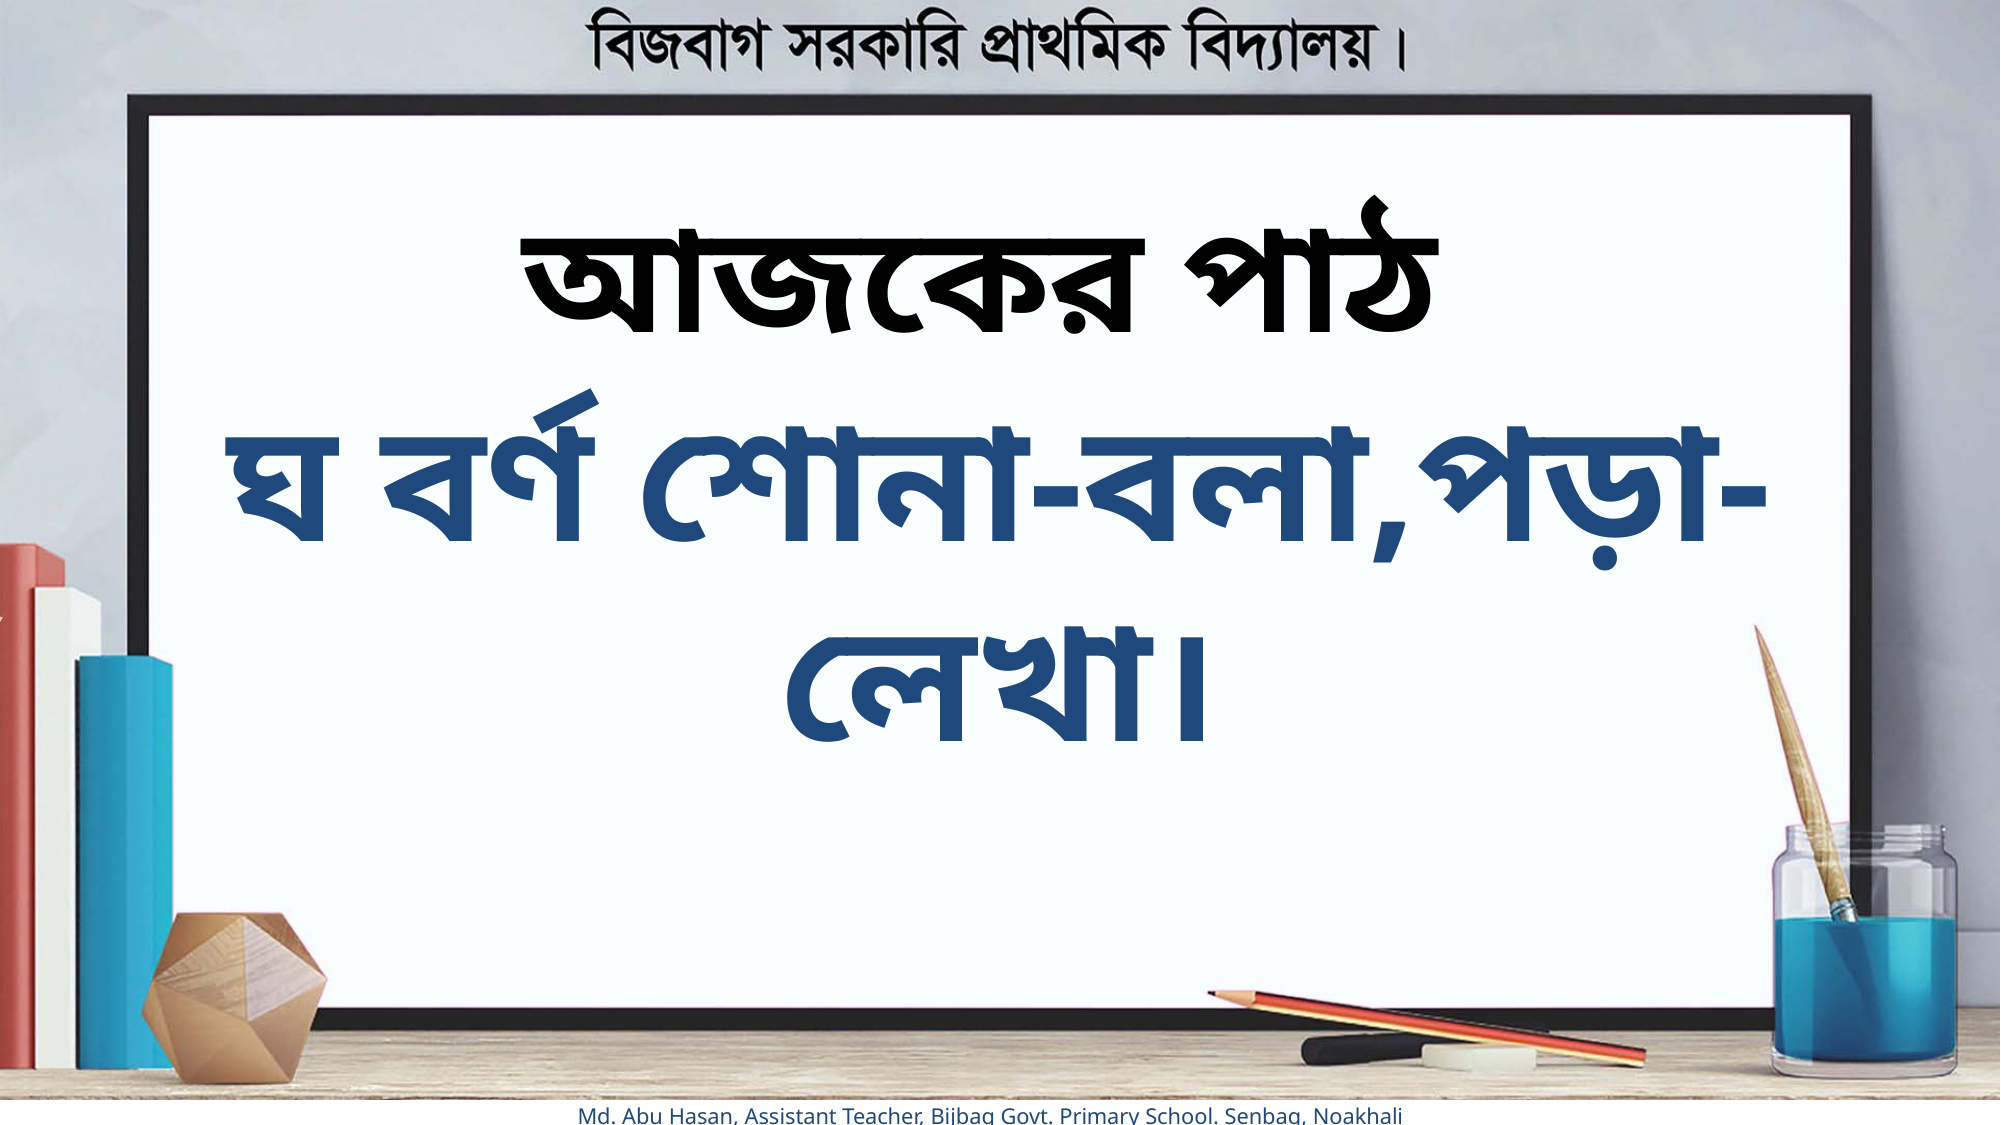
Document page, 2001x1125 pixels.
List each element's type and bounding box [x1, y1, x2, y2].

picture [0, 0, 2000, 1101]
text_box [0, 536, 5, 1039]
